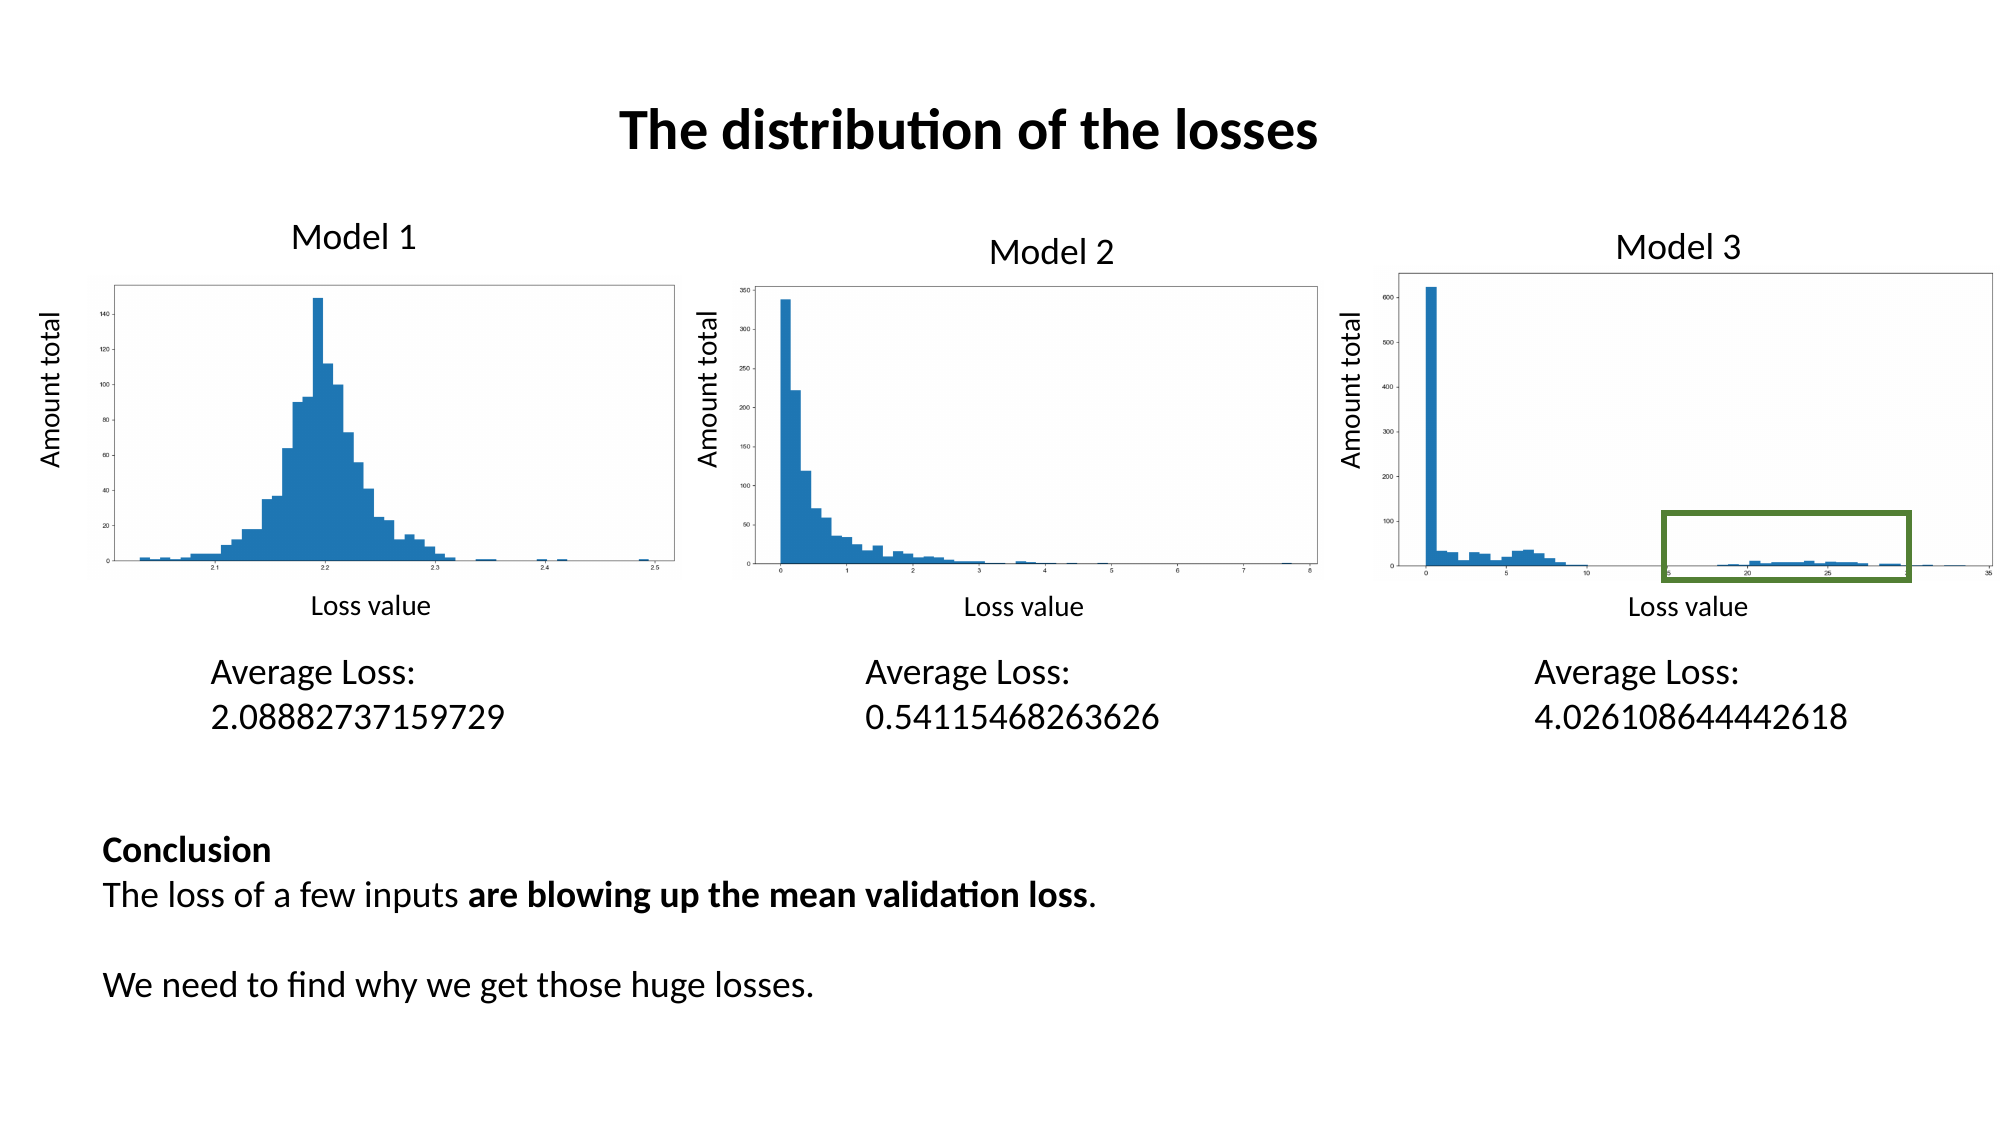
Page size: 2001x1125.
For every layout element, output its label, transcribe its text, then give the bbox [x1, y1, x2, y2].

text_box Amount total [1323, 206, 1373, 485]
text_box The distribution of the losses [604, 84, 1480, 169]
text_box Average Loss: 0.54115468263626 [850, 639, 1388, 745]
picture [87, 275, 682, 580]
text_box Loss value [295, 580, 532, 629]
text_box Loss value [948, 580, 1245, 630]
text_box Conclusion The loss of a few inputs are blowing up the mean validation loss. We need to find why we get those huge losses. [87, 817, 1532, 1013]
text_box Average Loss: 2.08882737159729 [195, 639, 734, 745]
text_box Loss value [1613, 581, 1910, 630]
text_box Amount total [680, 205, 730, 484]
picture [1373, 265, 2000, 581]
picture [732, 280, 1324, 580]
text_box Model 2 [973, 219, 1220, 280]
text_box Amount total [22, 280, 73, 484]
text_box Model 1 [276, 204, 522, 265]
text_box Average Loss: 4.026108644442618 [1519, 639, 2000, 745]
text_box Model 3 [1600, 214, 1847, 265]
